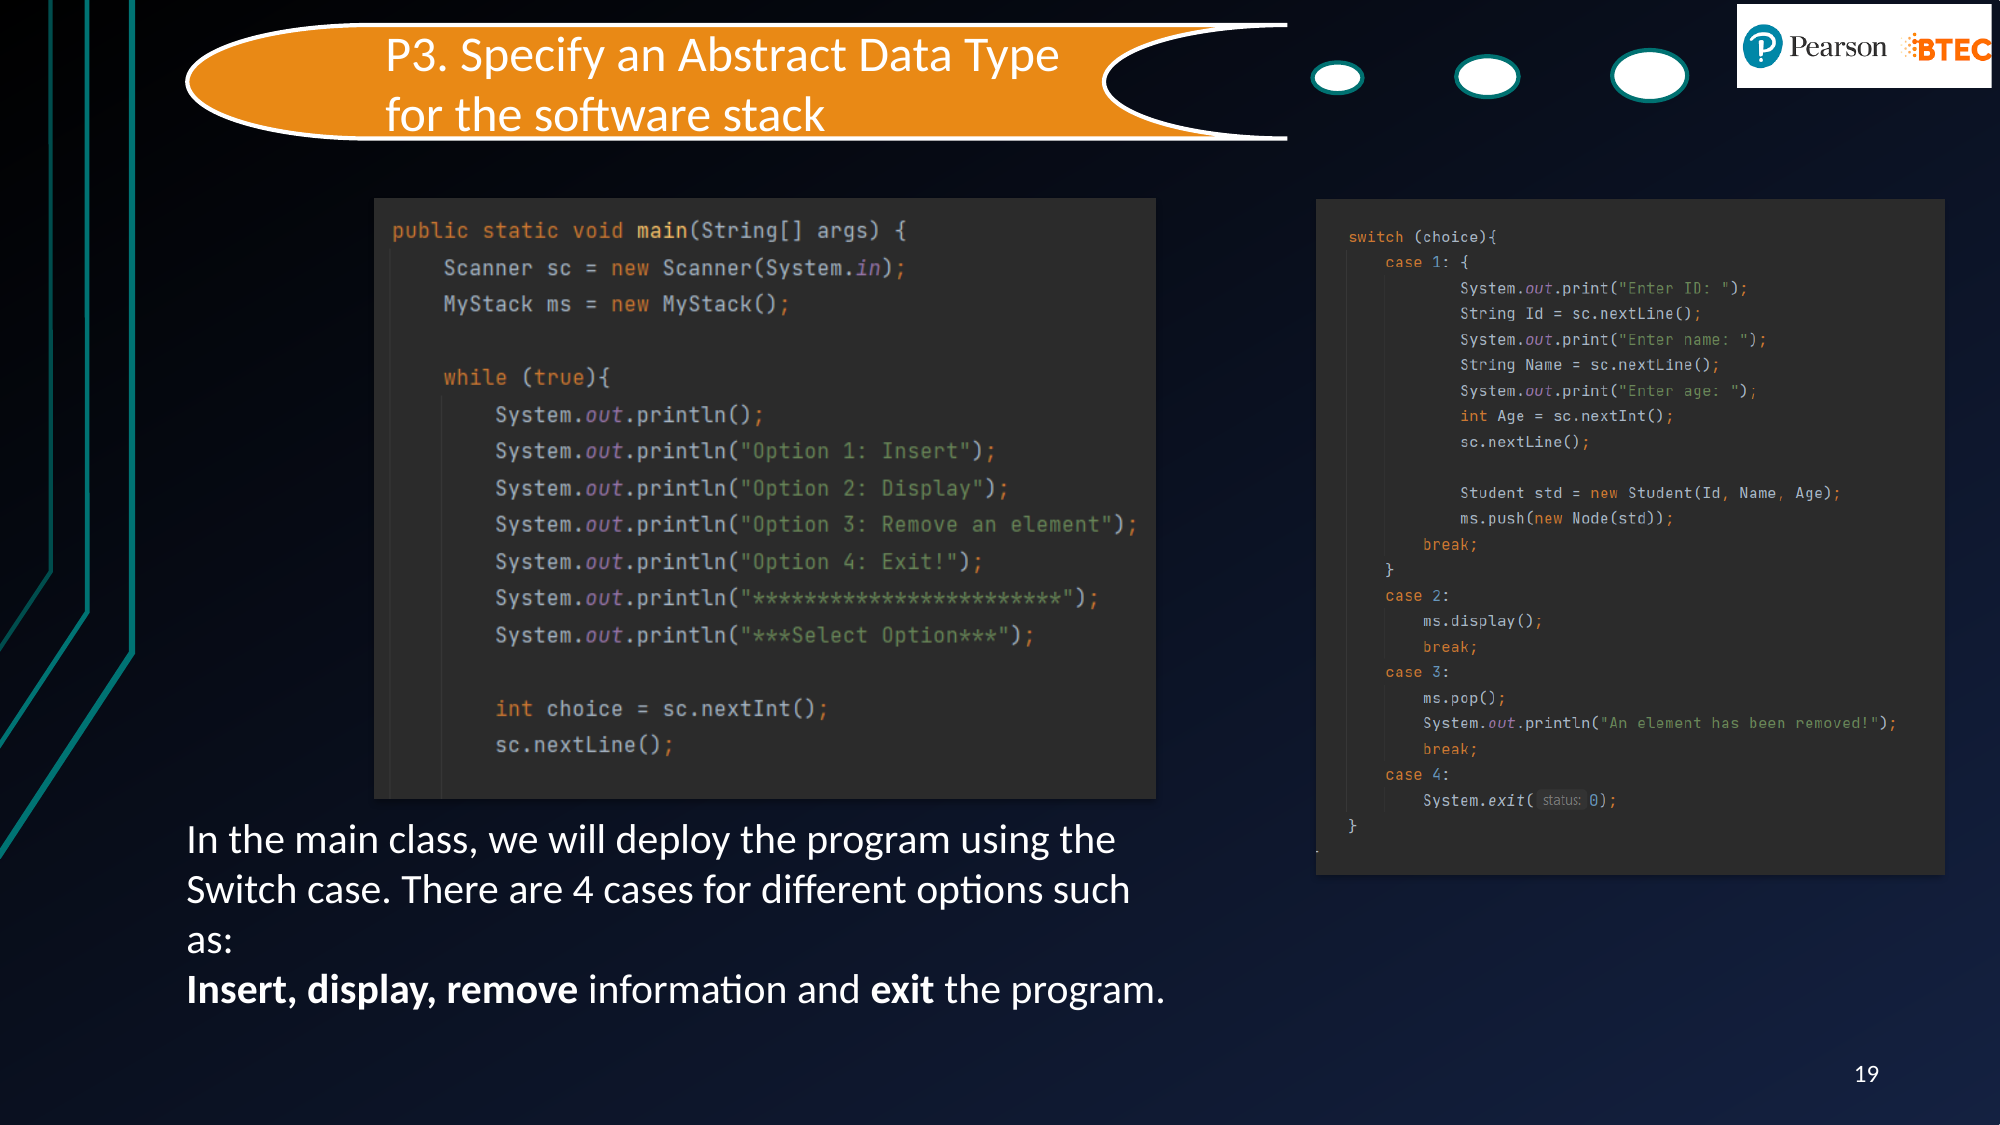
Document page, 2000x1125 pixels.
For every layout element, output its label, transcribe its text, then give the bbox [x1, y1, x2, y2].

picture [374, 197, 1157, 799]
text_box In the main class, we will deploy the program using the Switch case. There are 4 cases for different options such as: Insert, display, remove information and exit the program. [171, 804, 1194, 1019]
text_box [1310, 60, 1365, 96]
text_box P3. Specify an Abstract Data Type for the software stack [185, 22, 1288, 141]
slide_number 19 [1732, 1042, 1900, 1103]
picture [1737, 4, 1992, 88]
text_box [1454, 54, 1521, 100]
picture [1316, 199, 1945, 876]
text_box [1610, 47, 1690, 104]
